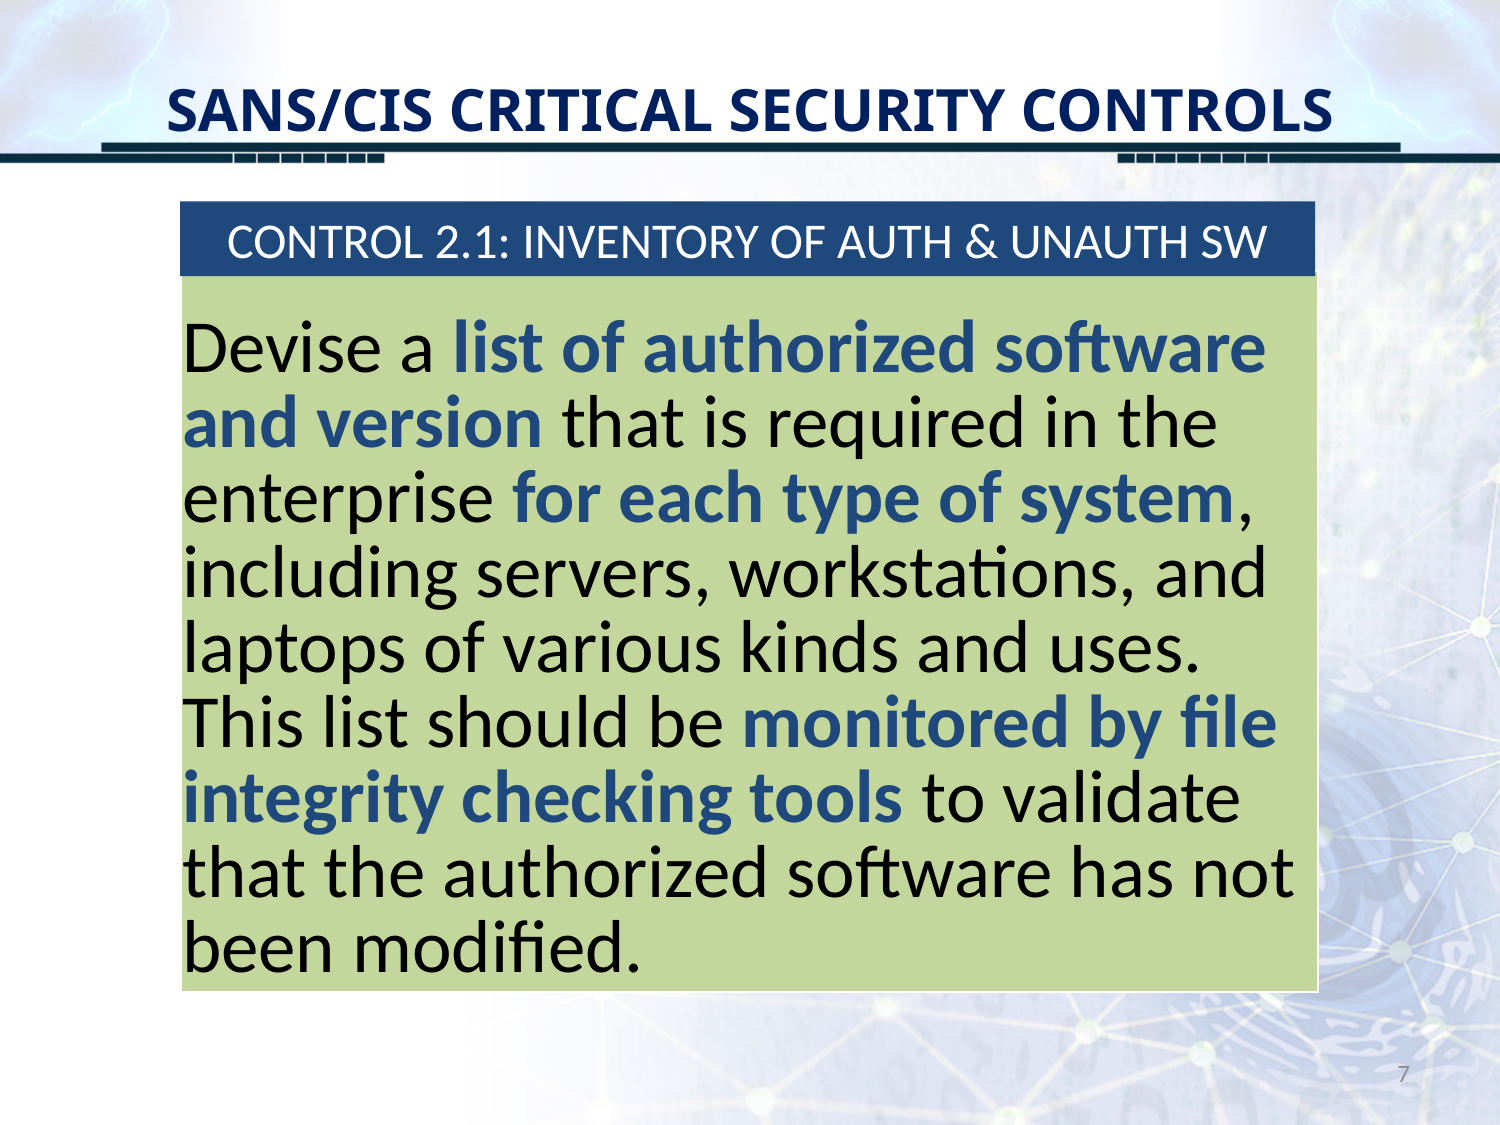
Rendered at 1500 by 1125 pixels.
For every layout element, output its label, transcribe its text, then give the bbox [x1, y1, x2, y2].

text_box CONTROL 2.1: INVENTORY OF AUTH & UNAUTH SW [180, 201, 1316, 277]
picture [0, 0, 1500, 1125]
table_header Devise a list of authorized software and version that is required in the enterprise for each type of system, including servers, workstations, and laptops of various kinds and uses. This list should be monitored by file integrity checking tools to validate that the authorized software has not been modified. [182, 272, 1317, 991]
title SANS/CIS CRITICAL SECURITY CONTROLS [75, 34, 1425, 182]
slide_number 7 [1074, 1042, 1425, 1103]
